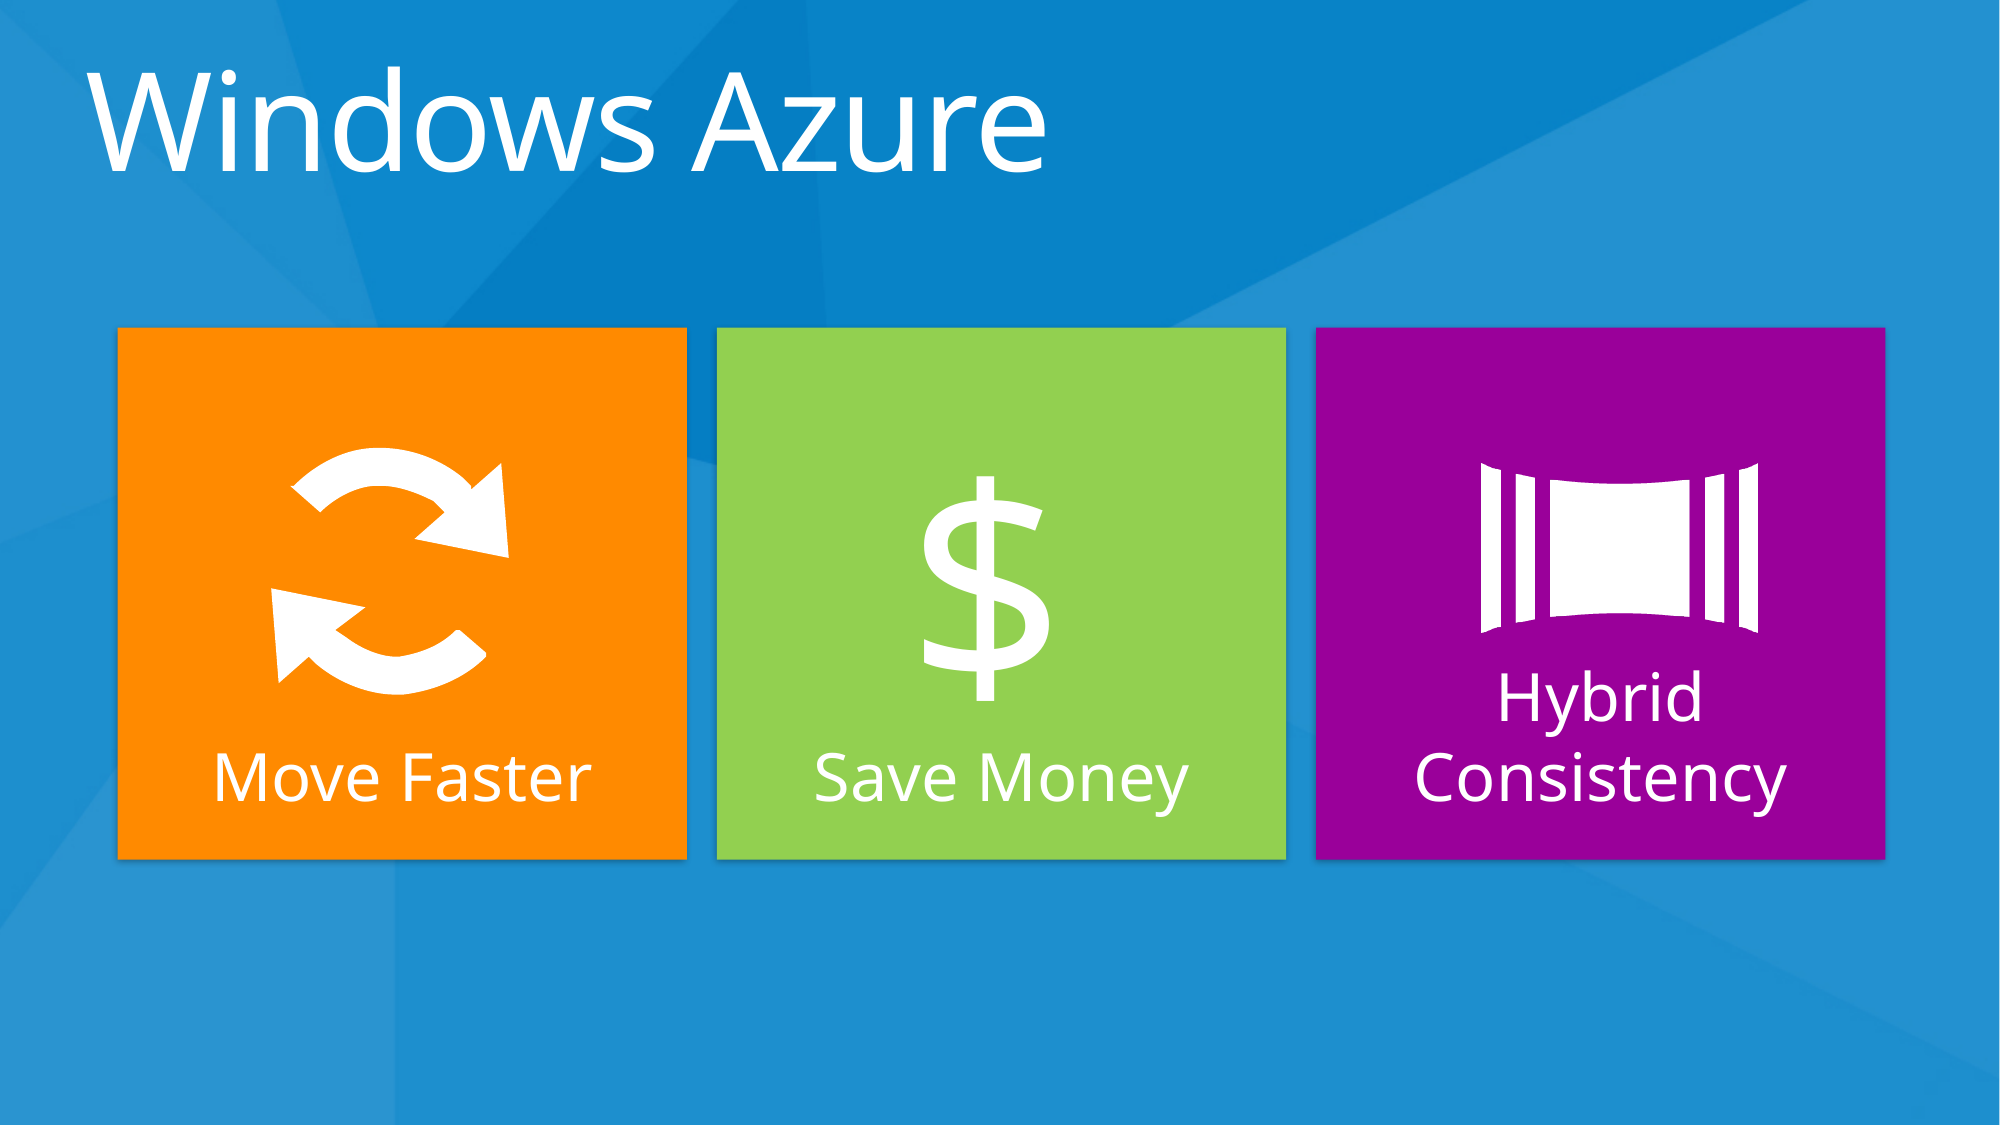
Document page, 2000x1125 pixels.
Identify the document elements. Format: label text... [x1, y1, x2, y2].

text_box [117, 327, 1758, 860]
text_box Windows Azure [85, 66, 1914, 189]
picture [0, 0, 2000, 1125]
text_box Hybrid Consistency [1761, 327, 1886, 860]
